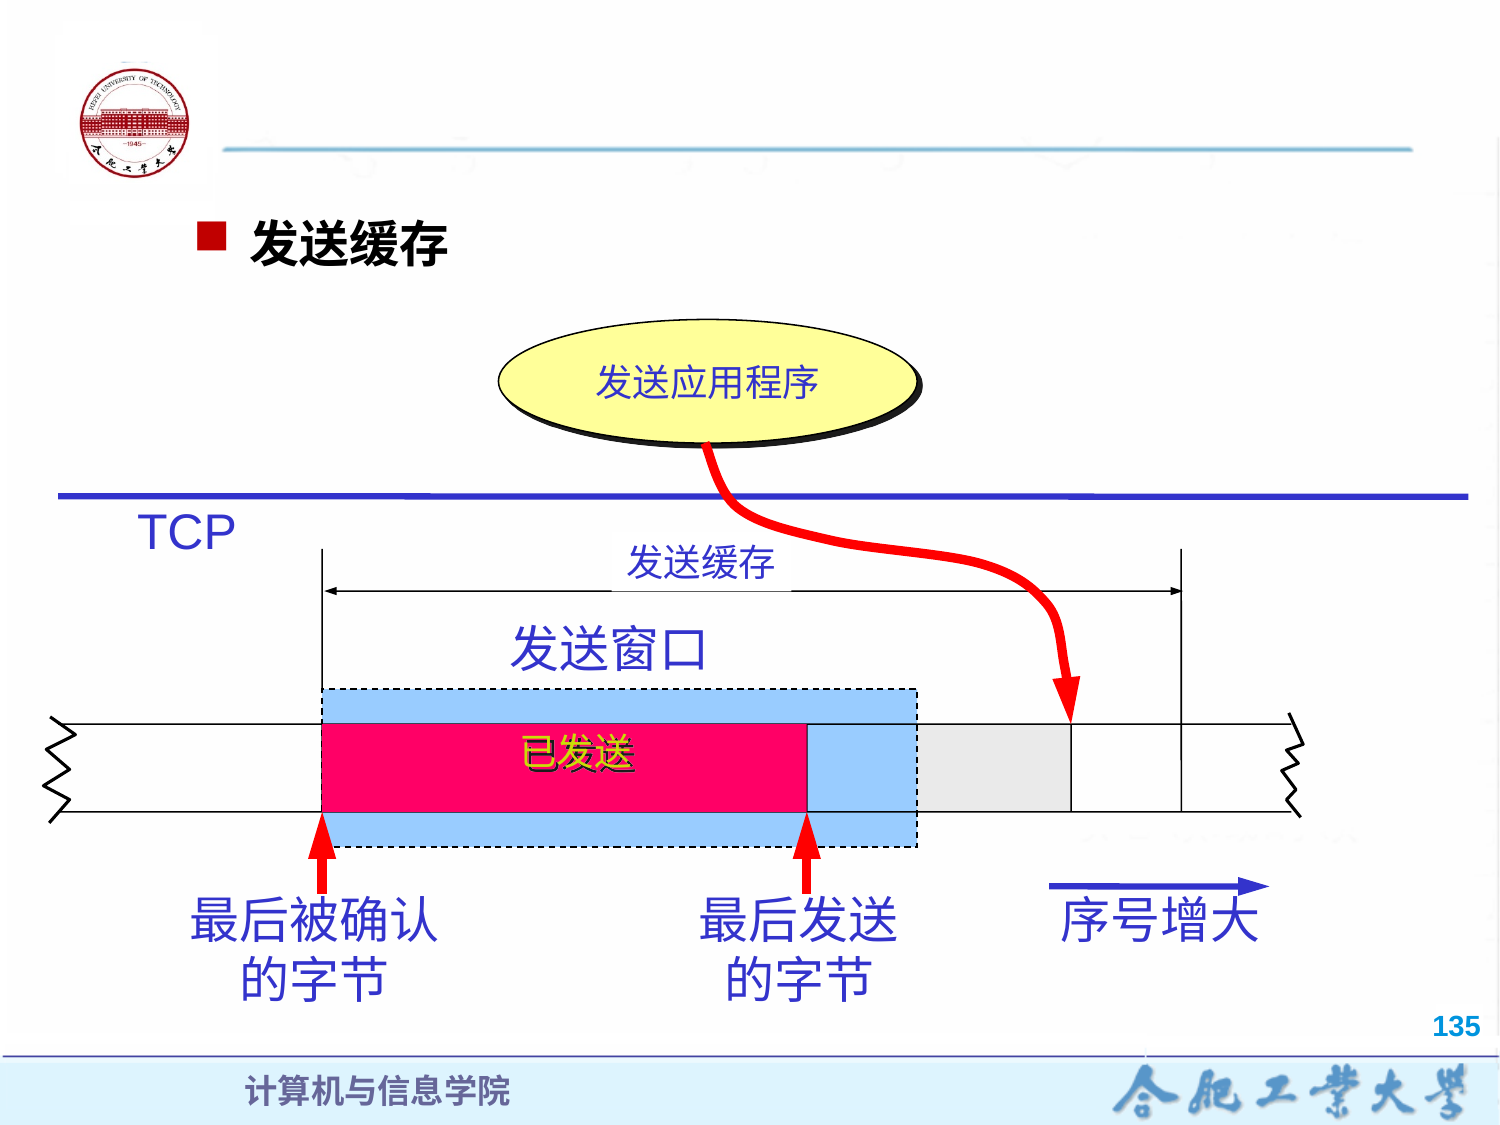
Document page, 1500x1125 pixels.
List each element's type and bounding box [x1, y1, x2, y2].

picture [0, 0, 1500, 1125]
text_box [1045, 880, 1276, 957]
text_box [178, 205, 476, 281]
text_box [43, 319, 1469, 1017]
text_box [494, 610, 725, 686]
